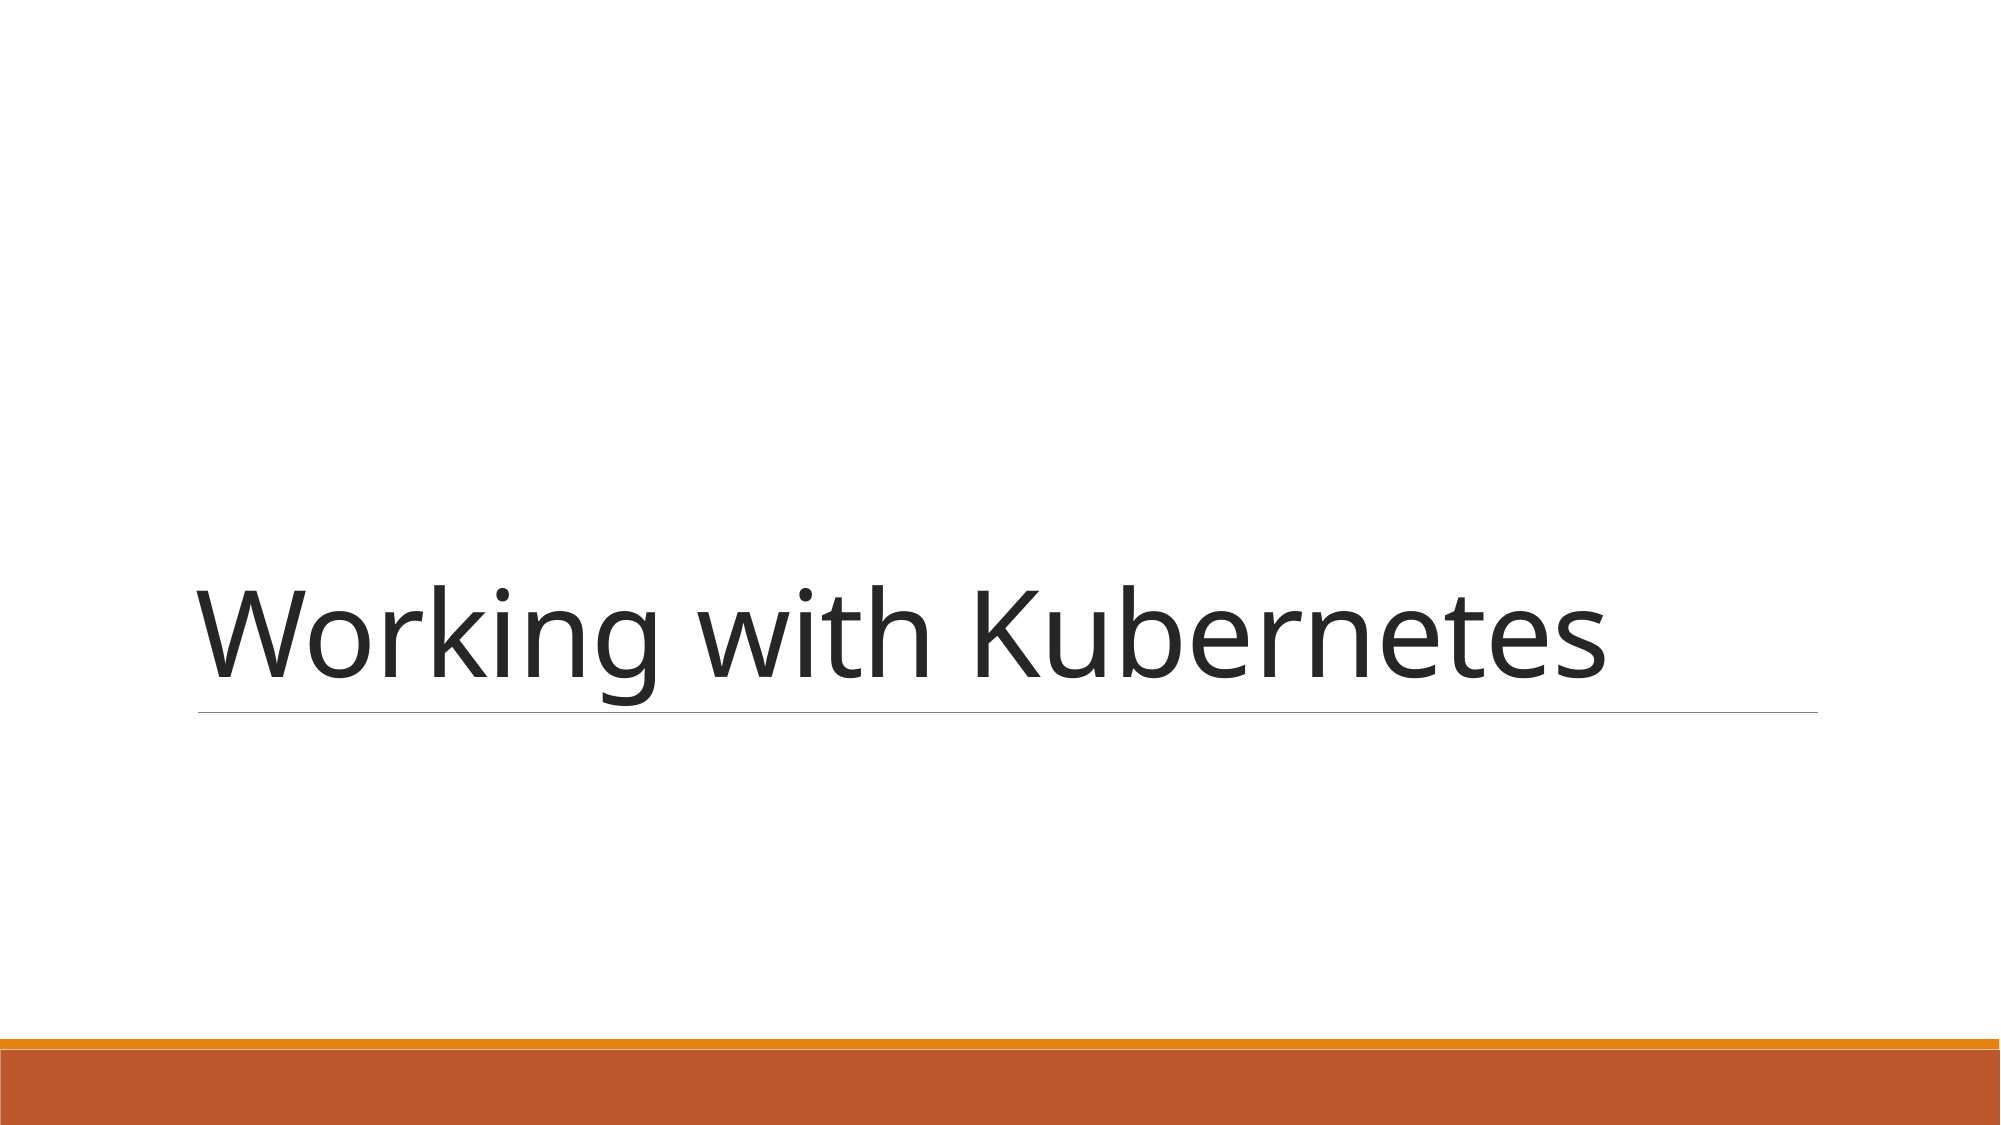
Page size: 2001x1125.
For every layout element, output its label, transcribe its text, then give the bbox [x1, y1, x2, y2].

title Working with Kubernetes [180, 124, 1830, 710]
